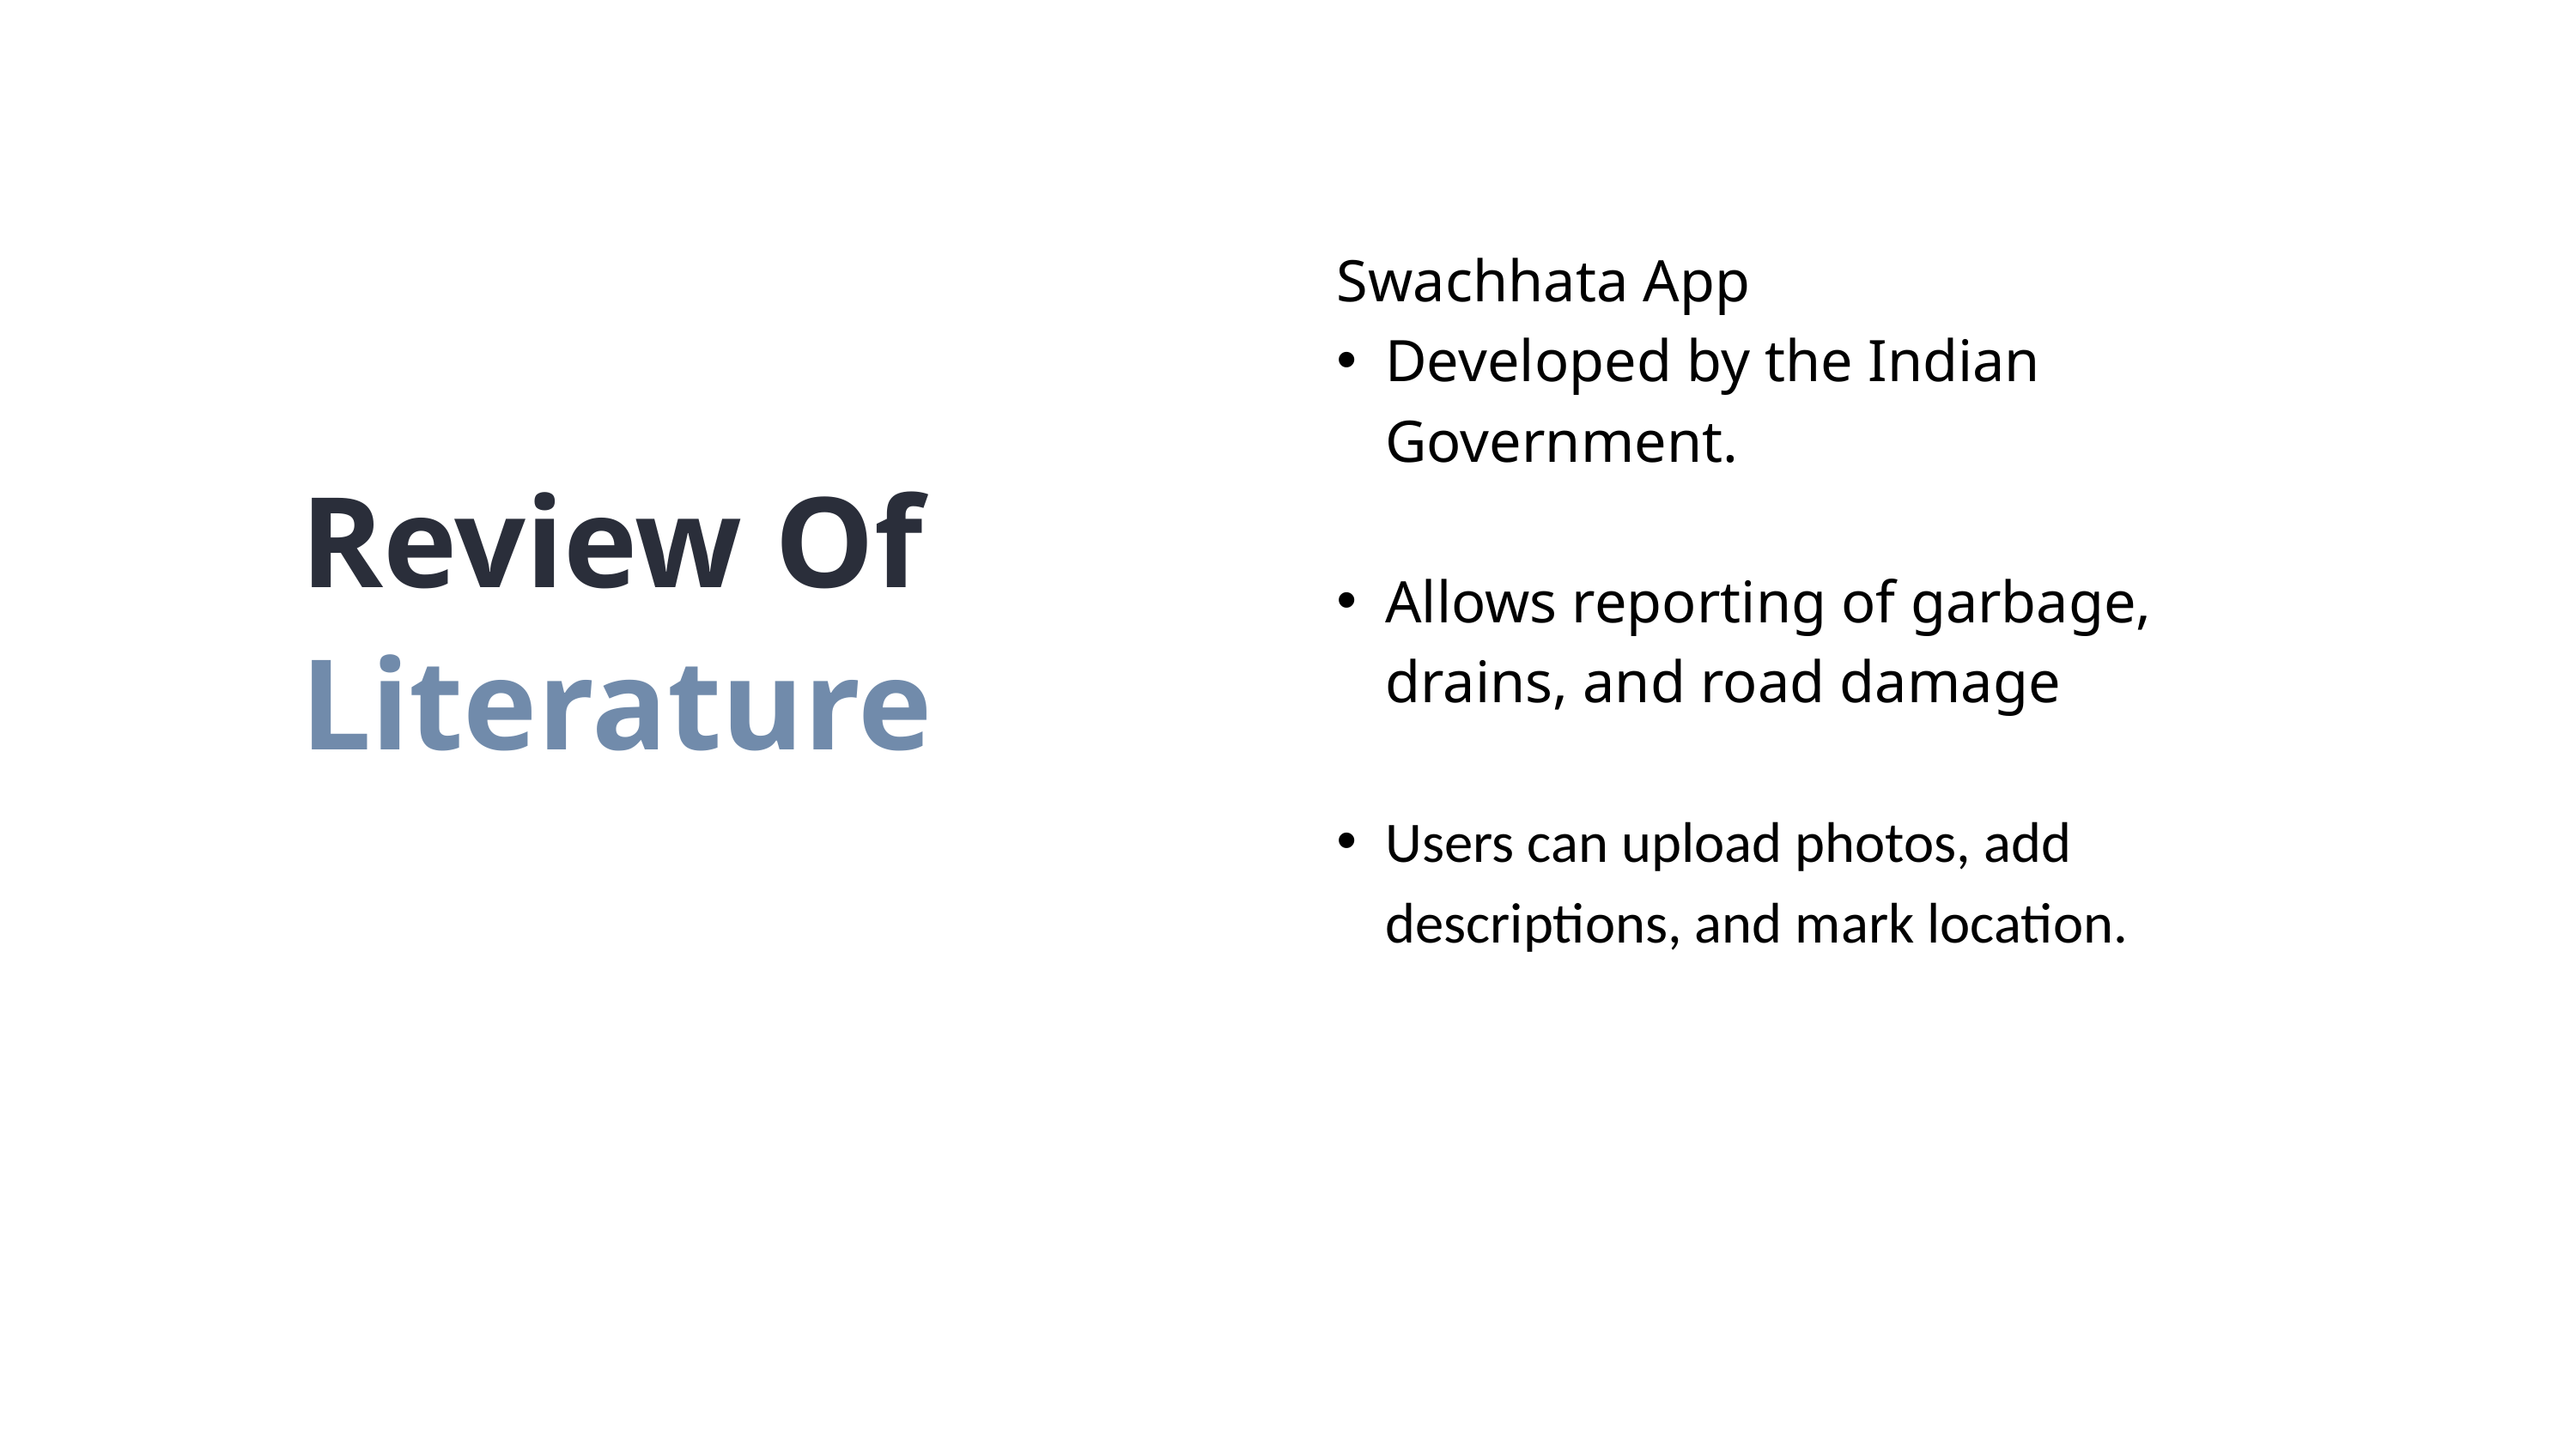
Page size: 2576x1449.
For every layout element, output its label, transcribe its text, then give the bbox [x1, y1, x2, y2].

text_box Review Of Literature [300, 449, 1287, 775]
text_box Swachhata App Developed by the Indian Government. Allows reporting of garbage, drains, and road damage Users can upload photos, add descriptions, and mark location. [1287, 233, 2315, 955]
